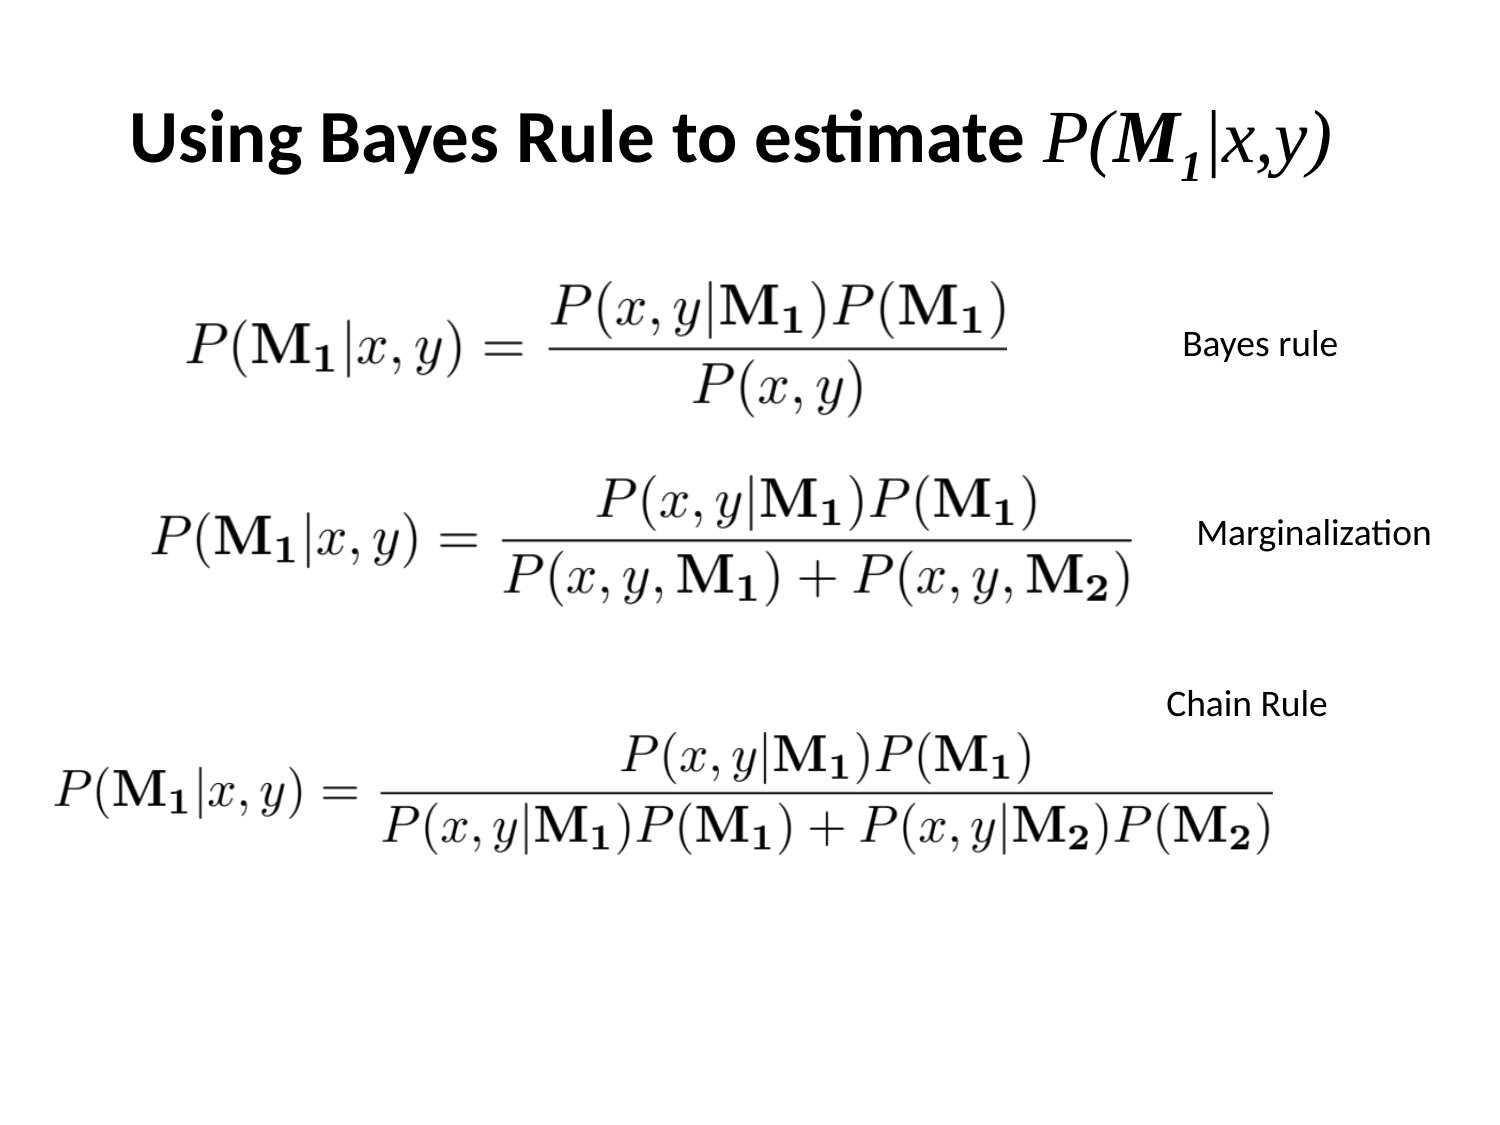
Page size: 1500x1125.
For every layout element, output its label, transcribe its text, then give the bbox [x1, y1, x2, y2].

text_box Bayes rule [1167, 311, 1354, 372]
picture [150, 475, 1132, 607]
text_box Chain Rule [1151, 671, 1344, 732]
title Using Bayes Rule to estimate P(M1|x,y) [75, 45, 1425, 233]
picture [185, 281, 1008, 418]
picture [53, 732, 1274, 856]
text_box Marginalization [1181, 500, 1456, 561]
